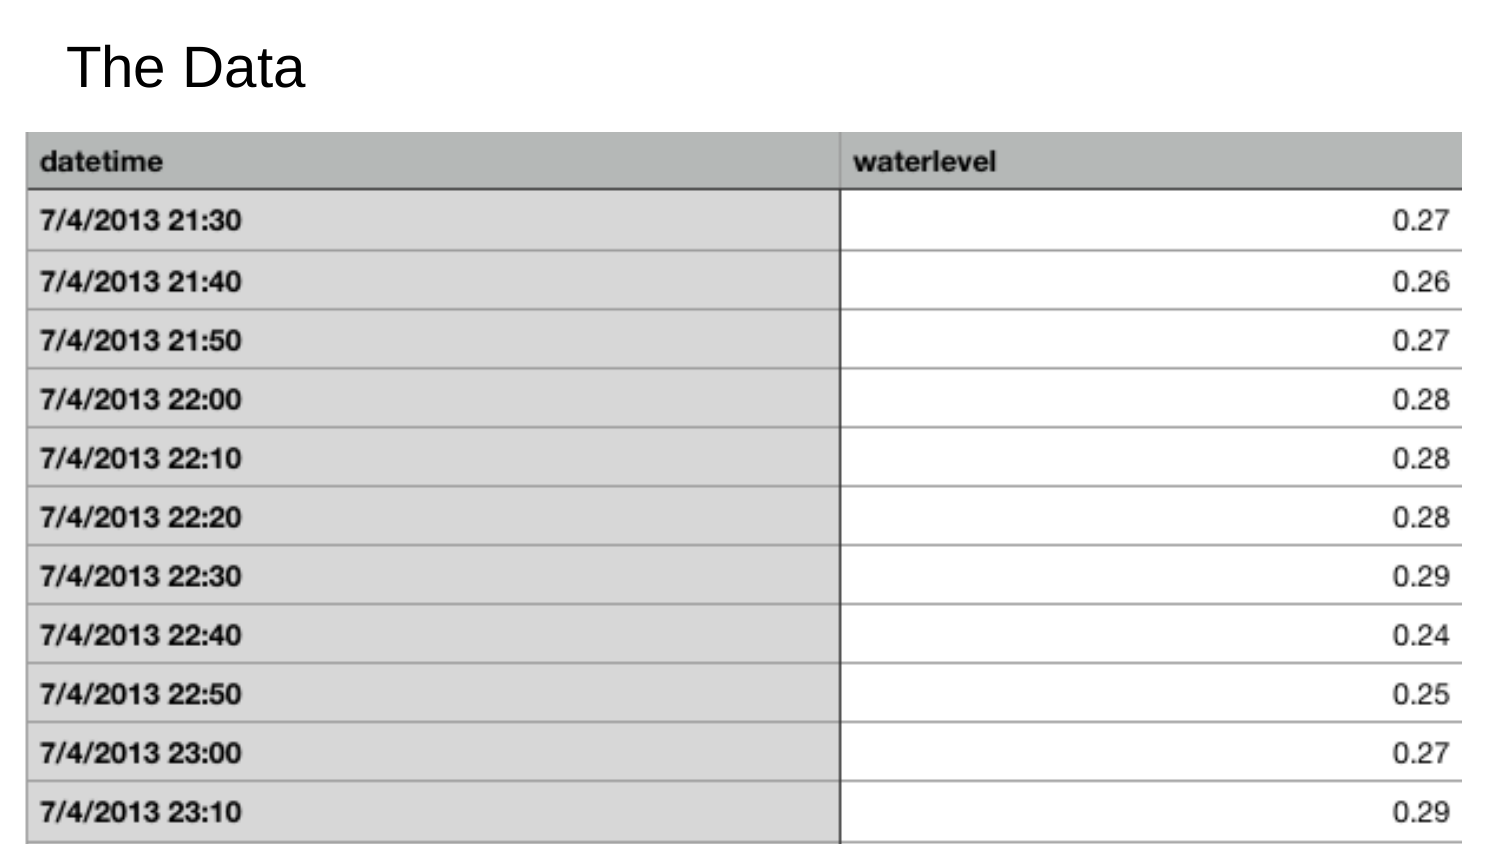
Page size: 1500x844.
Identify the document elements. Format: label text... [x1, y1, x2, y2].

title The Data [51, 14, 1449, 108]
picture [24, 132, 1462, 844]
